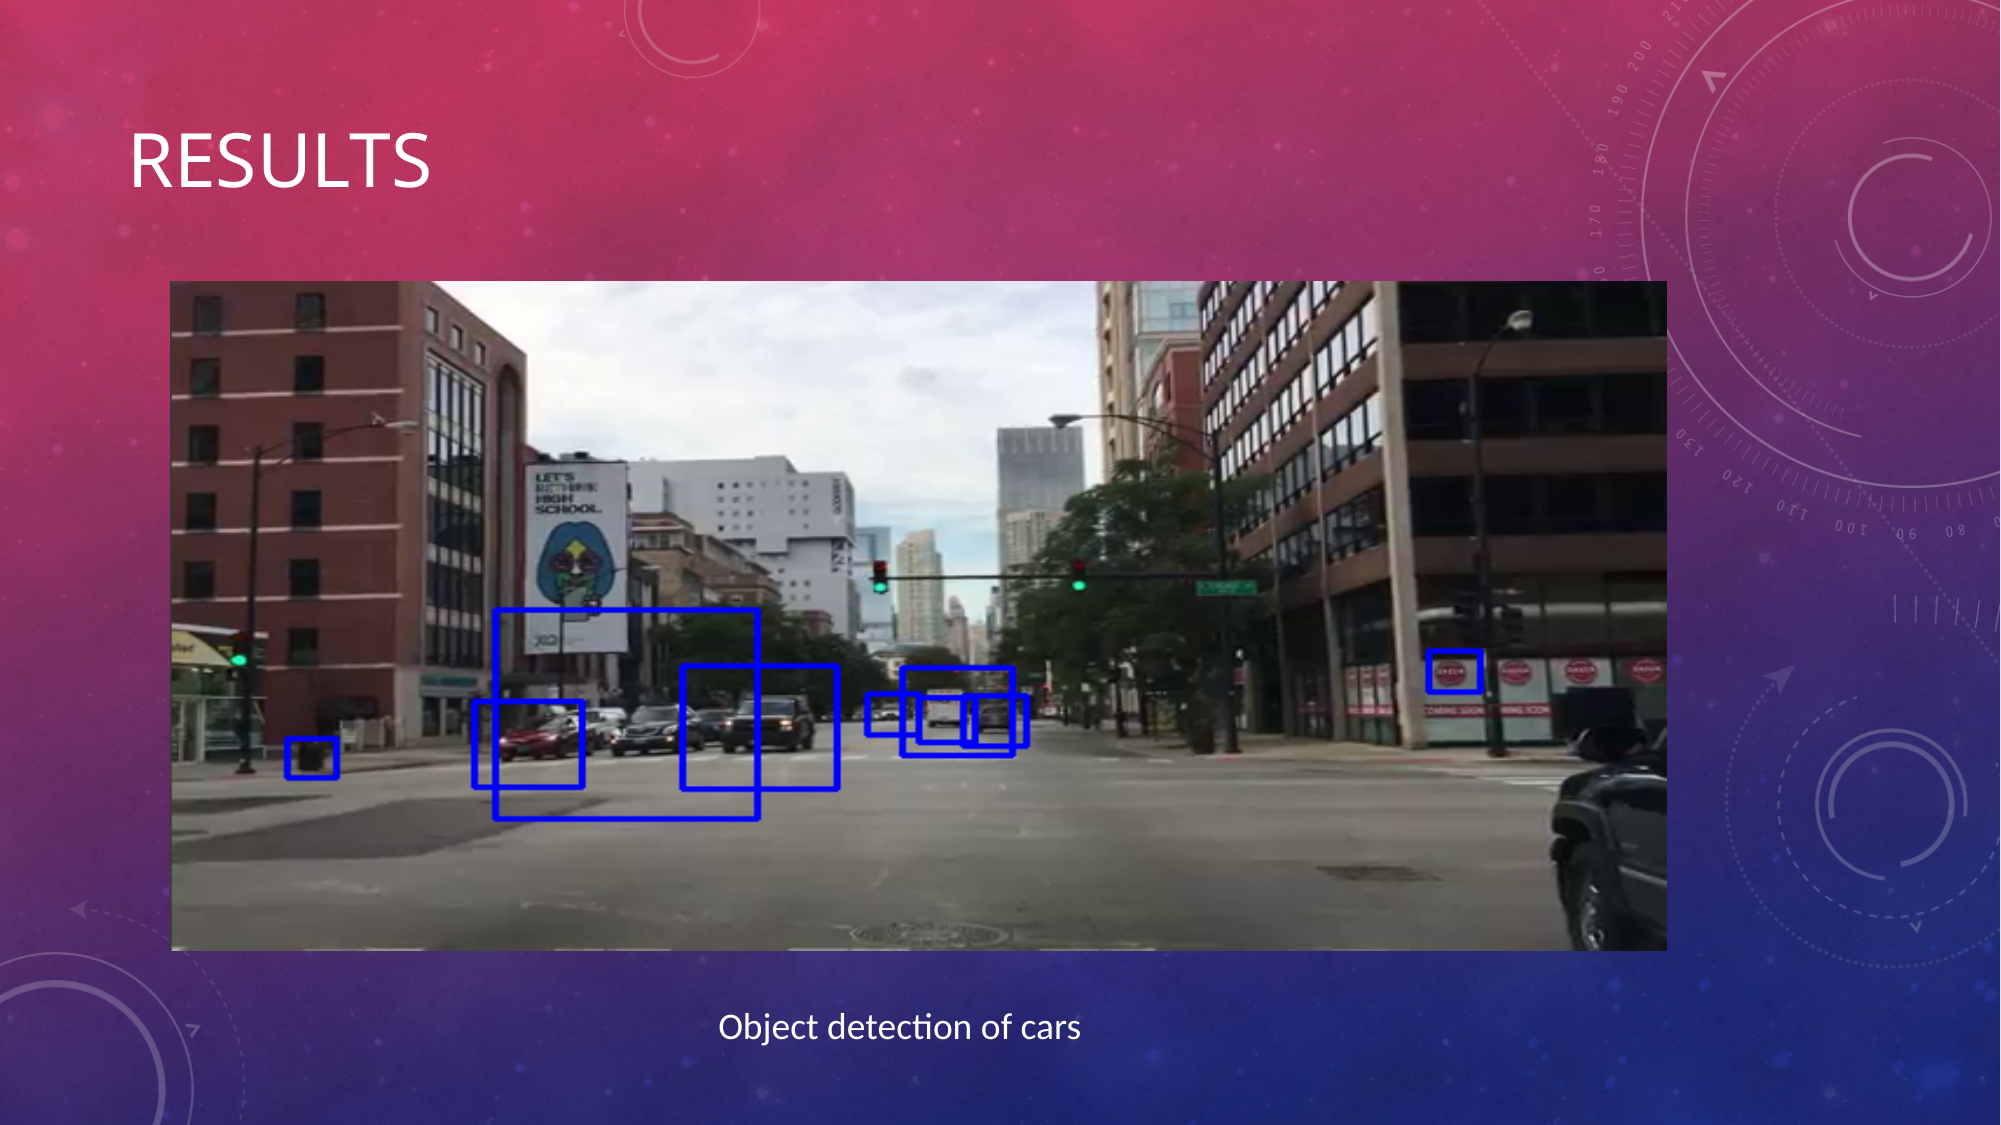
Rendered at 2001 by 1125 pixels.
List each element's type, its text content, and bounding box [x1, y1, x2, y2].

text_box Object detection of cars [466, 994, 1334, 1055]
title Results [112, 99, 1775, 215]
picture [0, 0, 2001, 1125]
